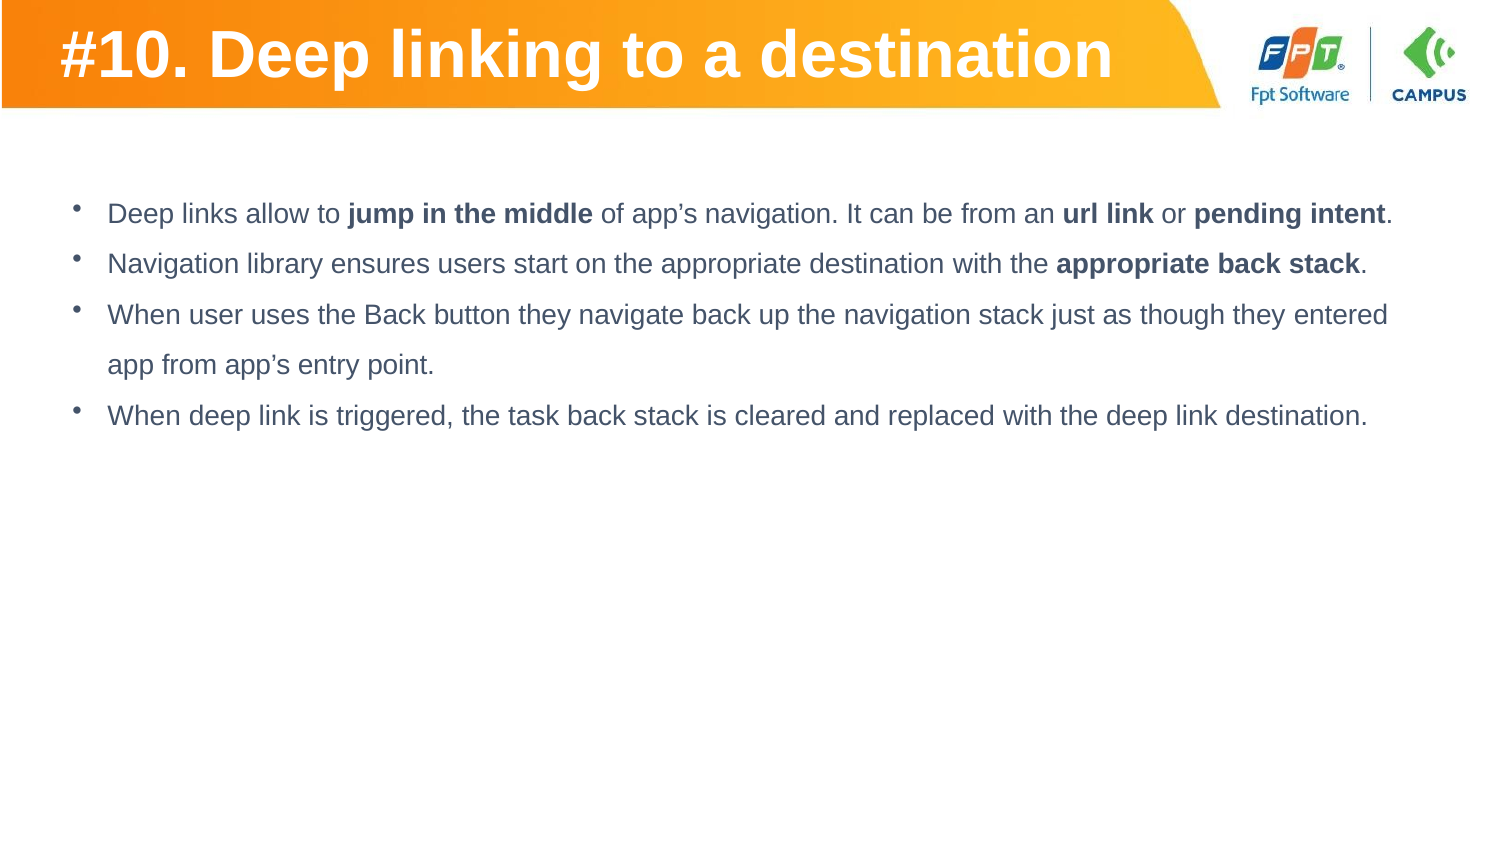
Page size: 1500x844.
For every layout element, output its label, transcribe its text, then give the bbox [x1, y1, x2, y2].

title #10. Deep linking to a destination [58, 8, 1118, 152]
text_box Deep links allow to jump in the middle of app’s navigation. It can be from an url link or pending intent. Navigation library ensures users start on the appropriate destination with the appropriate back stack. When user uses the Back button they navigate back up the navigation stack just as though they entered app from app’s entry point. When deep link is triggered, the task back stack is cleared and replaced with the deep link destination. [70, 176, 1412, 431]
picture [1, 0, 1470, 119]
